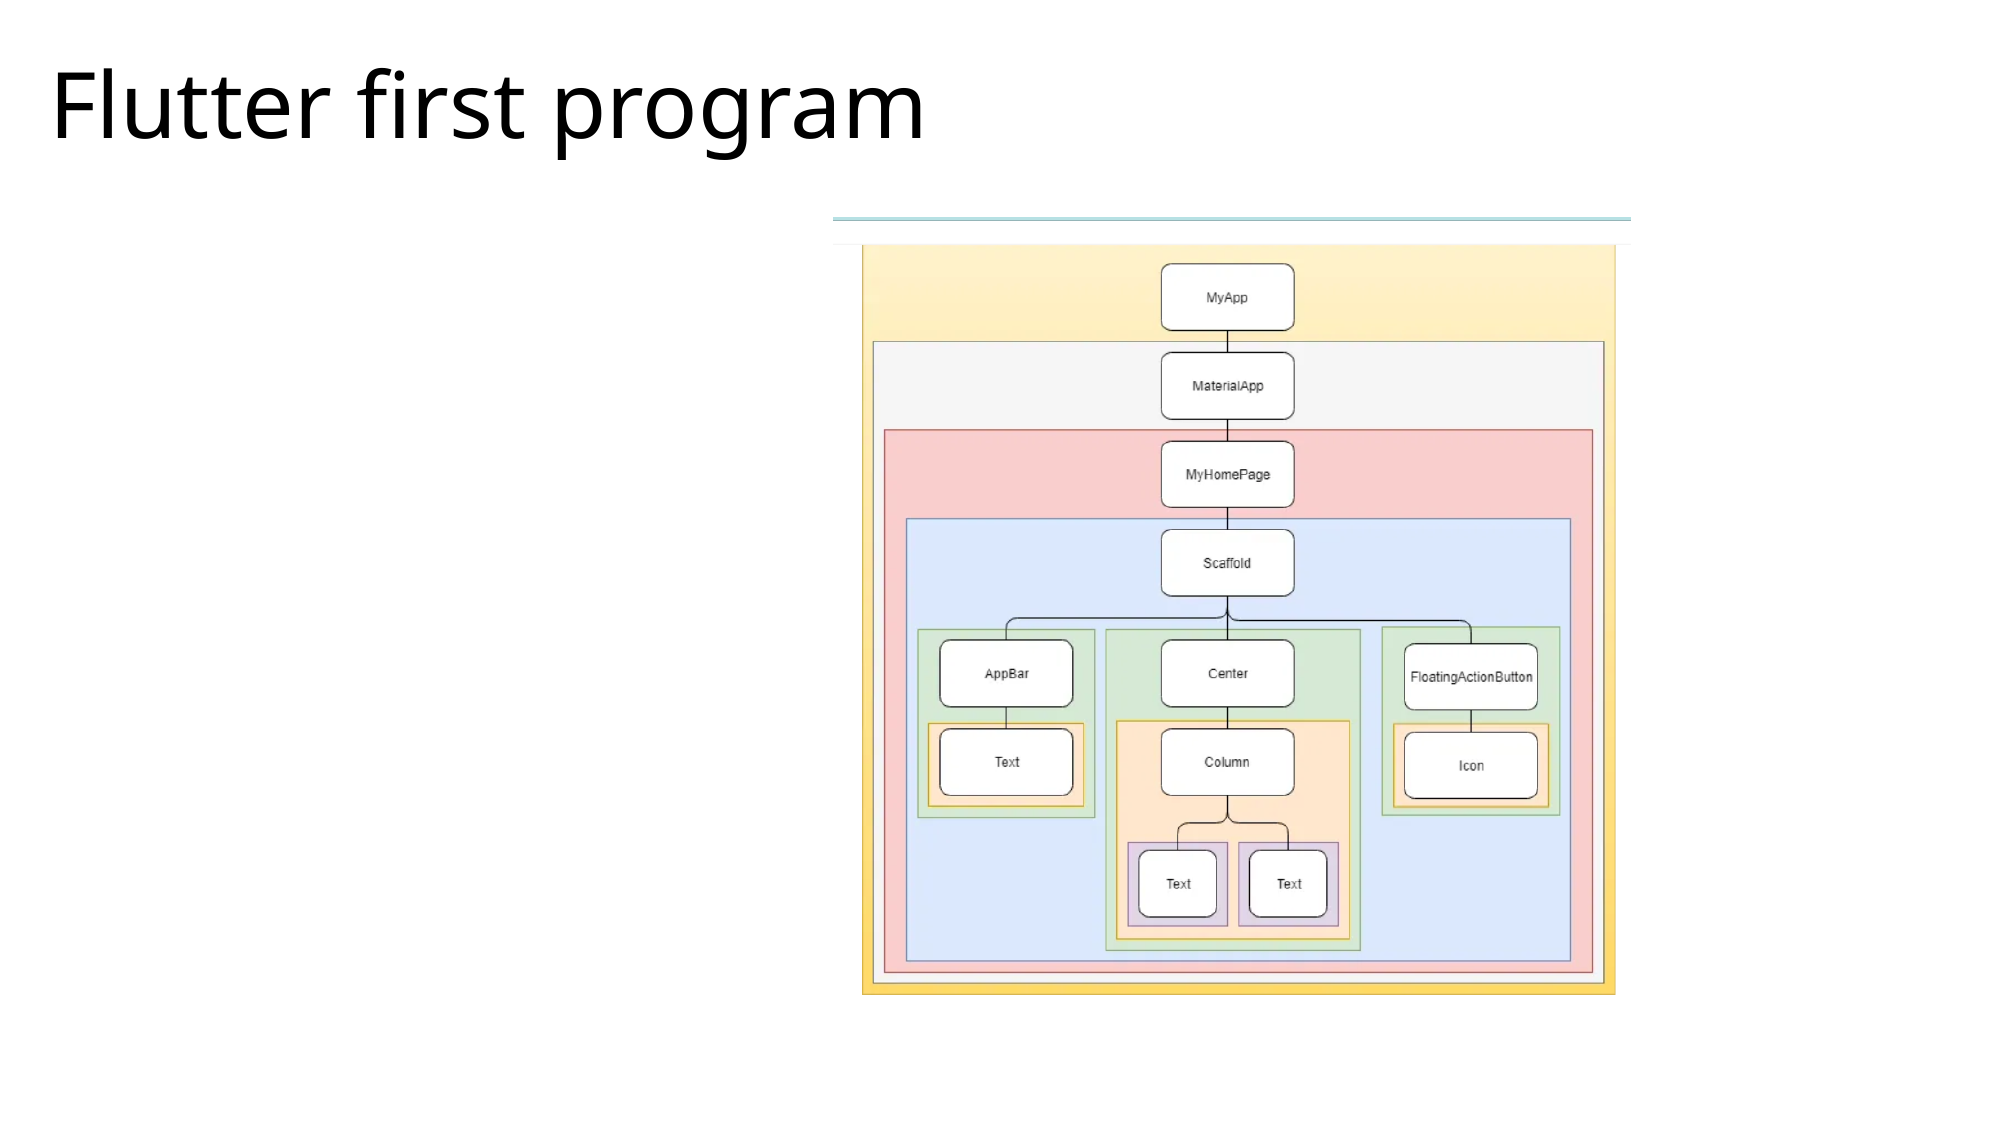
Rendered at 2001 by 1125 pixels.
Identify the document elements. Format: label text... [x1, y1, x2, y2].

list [832, 217, 1631, 1006]
title Flutter first program [34, 0, 1760, 218]
